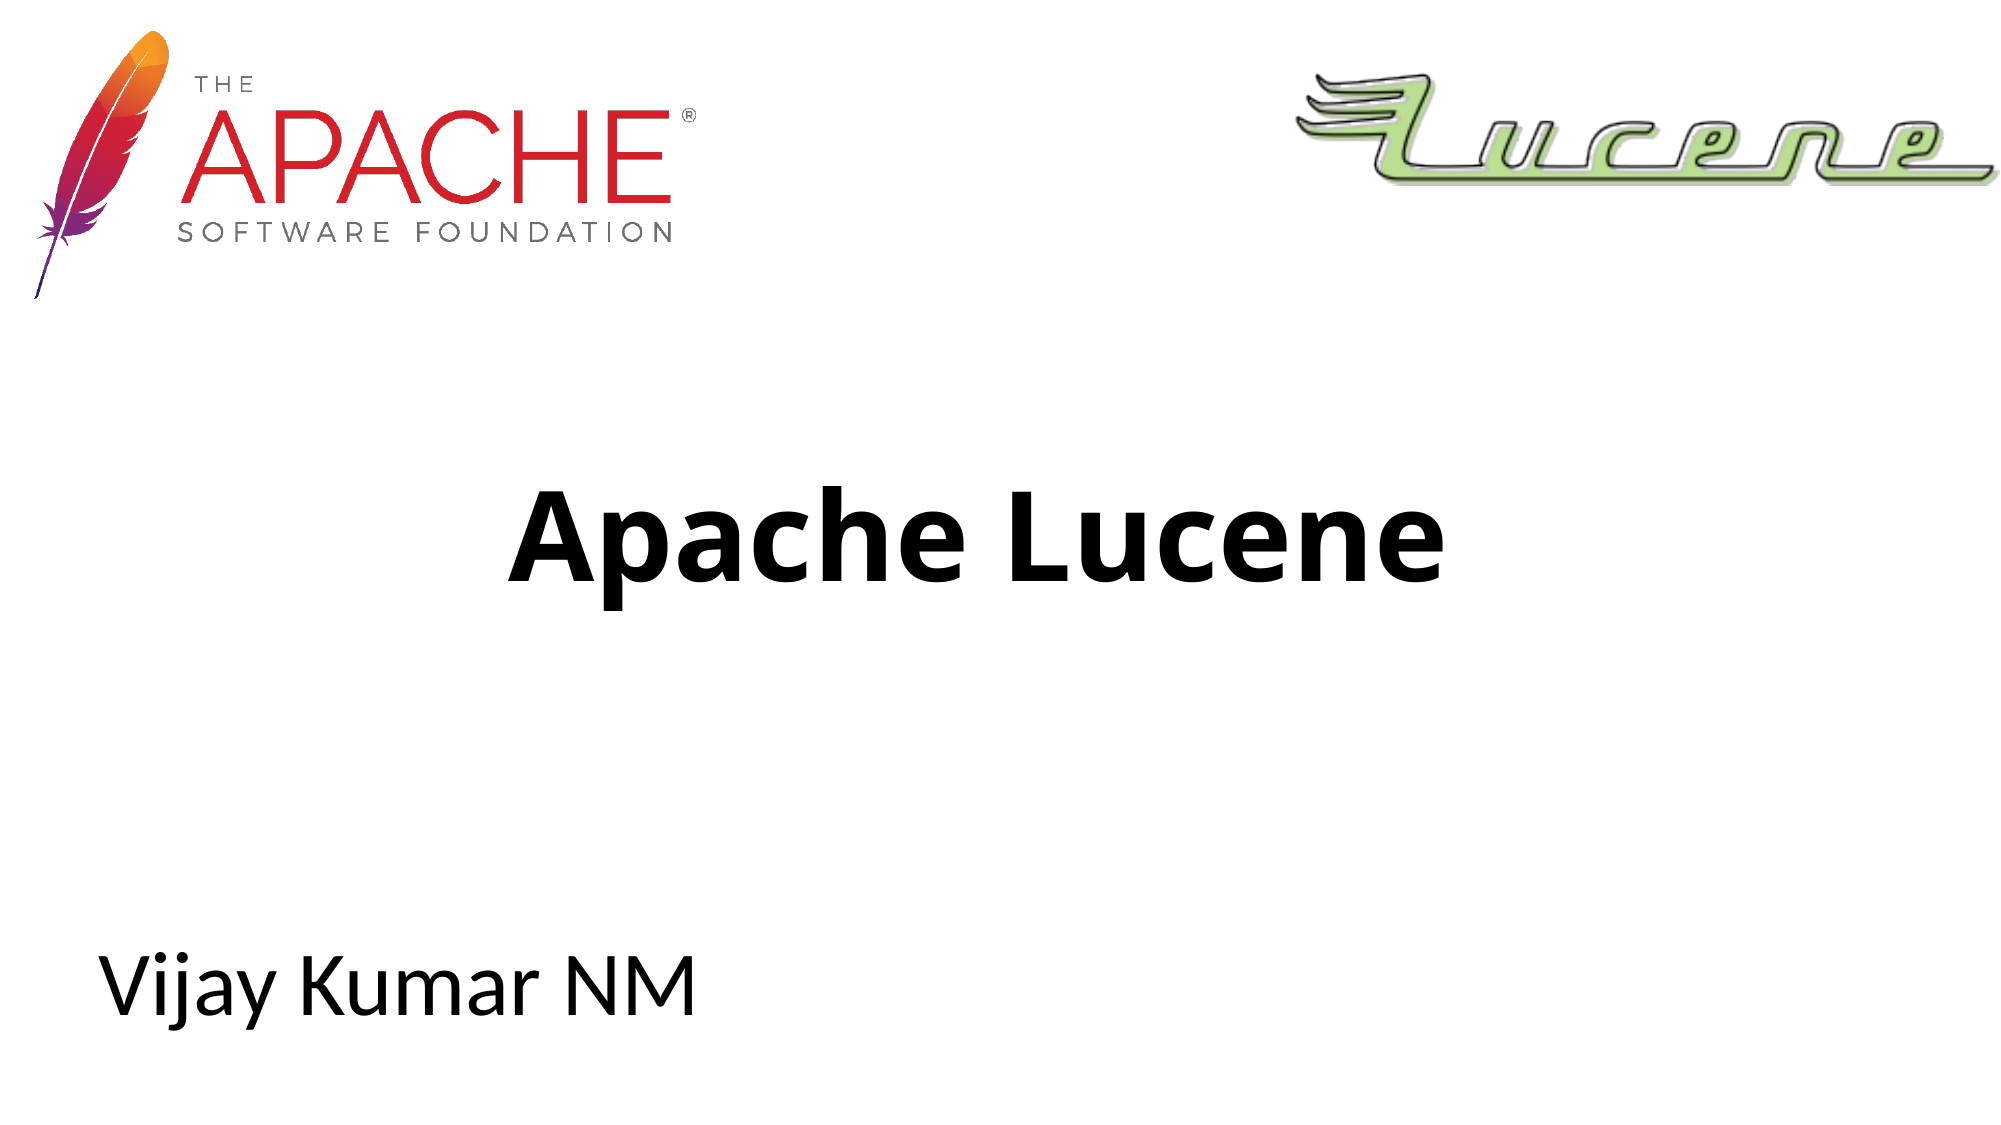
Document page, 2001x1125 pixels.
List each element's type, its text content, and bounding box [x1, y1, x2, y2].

picture [1254, 31, 2000, 186]
text_box Vijay Kumar NM [84, 916, 716, 1042]
title Apache Lucene [228, 344, 1729, 737]
picture [34, 31, 696, 300]
